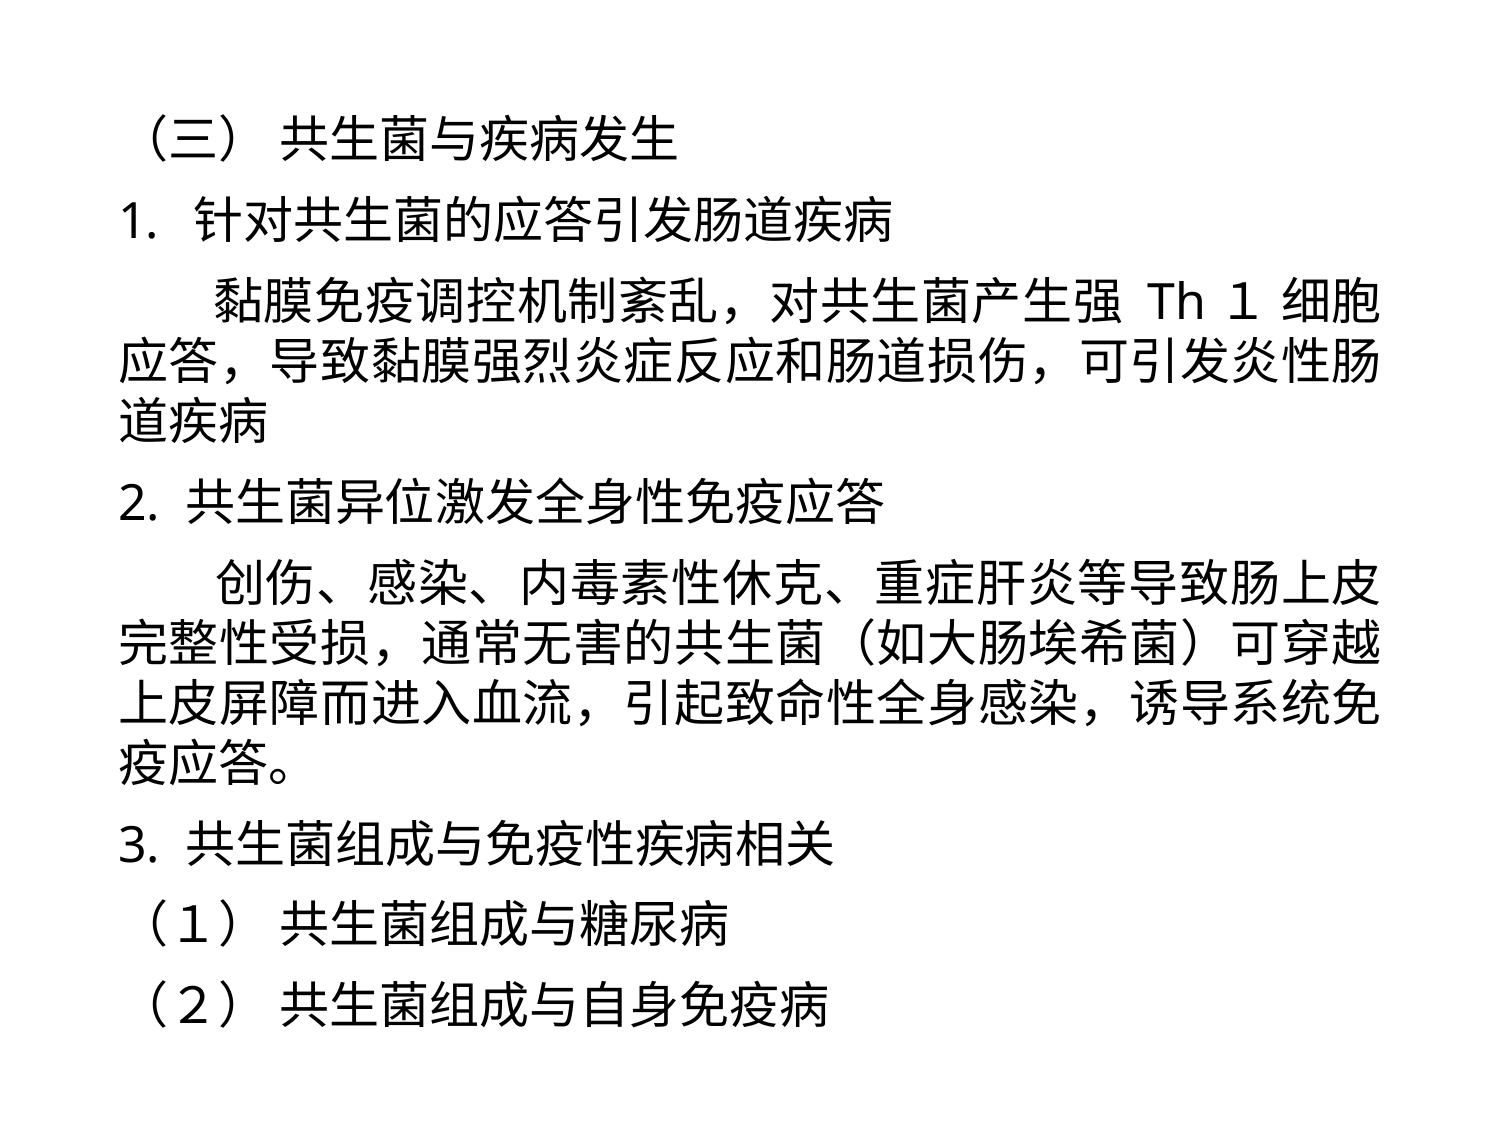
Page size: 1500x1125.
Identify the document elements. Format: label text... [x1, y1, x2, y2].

list （三） 共生菌与疾病发生 针对共生菌的应答引发肠道疾病 黏膜免疫调控机制紊乱，对共生菌产生强 Th１ 细胞应答，导致黏膜强烈炎症反应和肠道损伤，可引发炎性肠道疾病 2. 共生菌异位激发全身性免疫应答 创伤、感染、内毒素性休克、重症肝炎等导致肠上皮完整性受损，通常无害的共生菌（如大肠埃希菌）可穿越上皮屏障而进入血流，引起致命性全身感染，诱导系统免疫应答。 3. 共生菌组成与免疫性疾病相关 （１） 共生菌组成与糖尿病 （２） 共生菌组成与自身免疫病 [103, 100, 1397, 1071]
